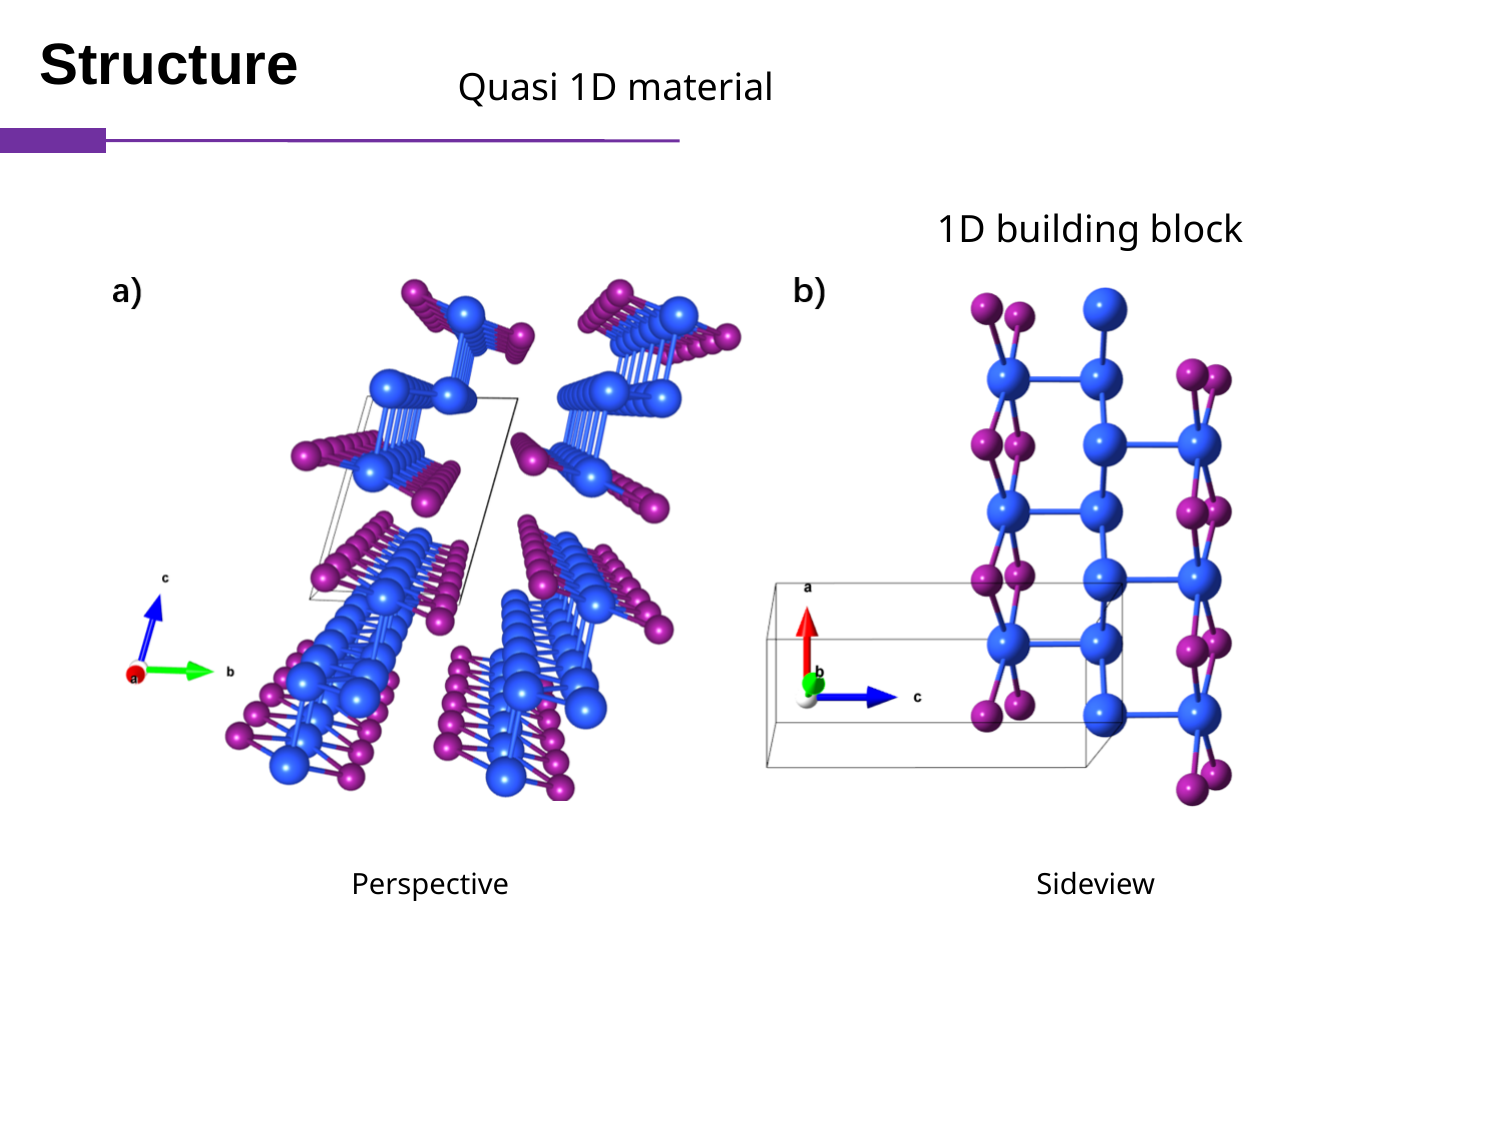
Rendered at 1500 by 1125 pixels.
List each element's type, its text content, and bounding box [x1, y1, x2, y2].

text_box Structure [25, 19, 315, 104]
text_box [0, 128, 680, 153]
text_box Quasi 1D material [442, 55, 798, 116]
text_box Perspective [336, 857, 609, 908]
text_box 1D building block [922, 197, 1277, 254]
picture [82, 255, 1277, 827]
text_box Sideview [1021, 857, 1294, 908]
